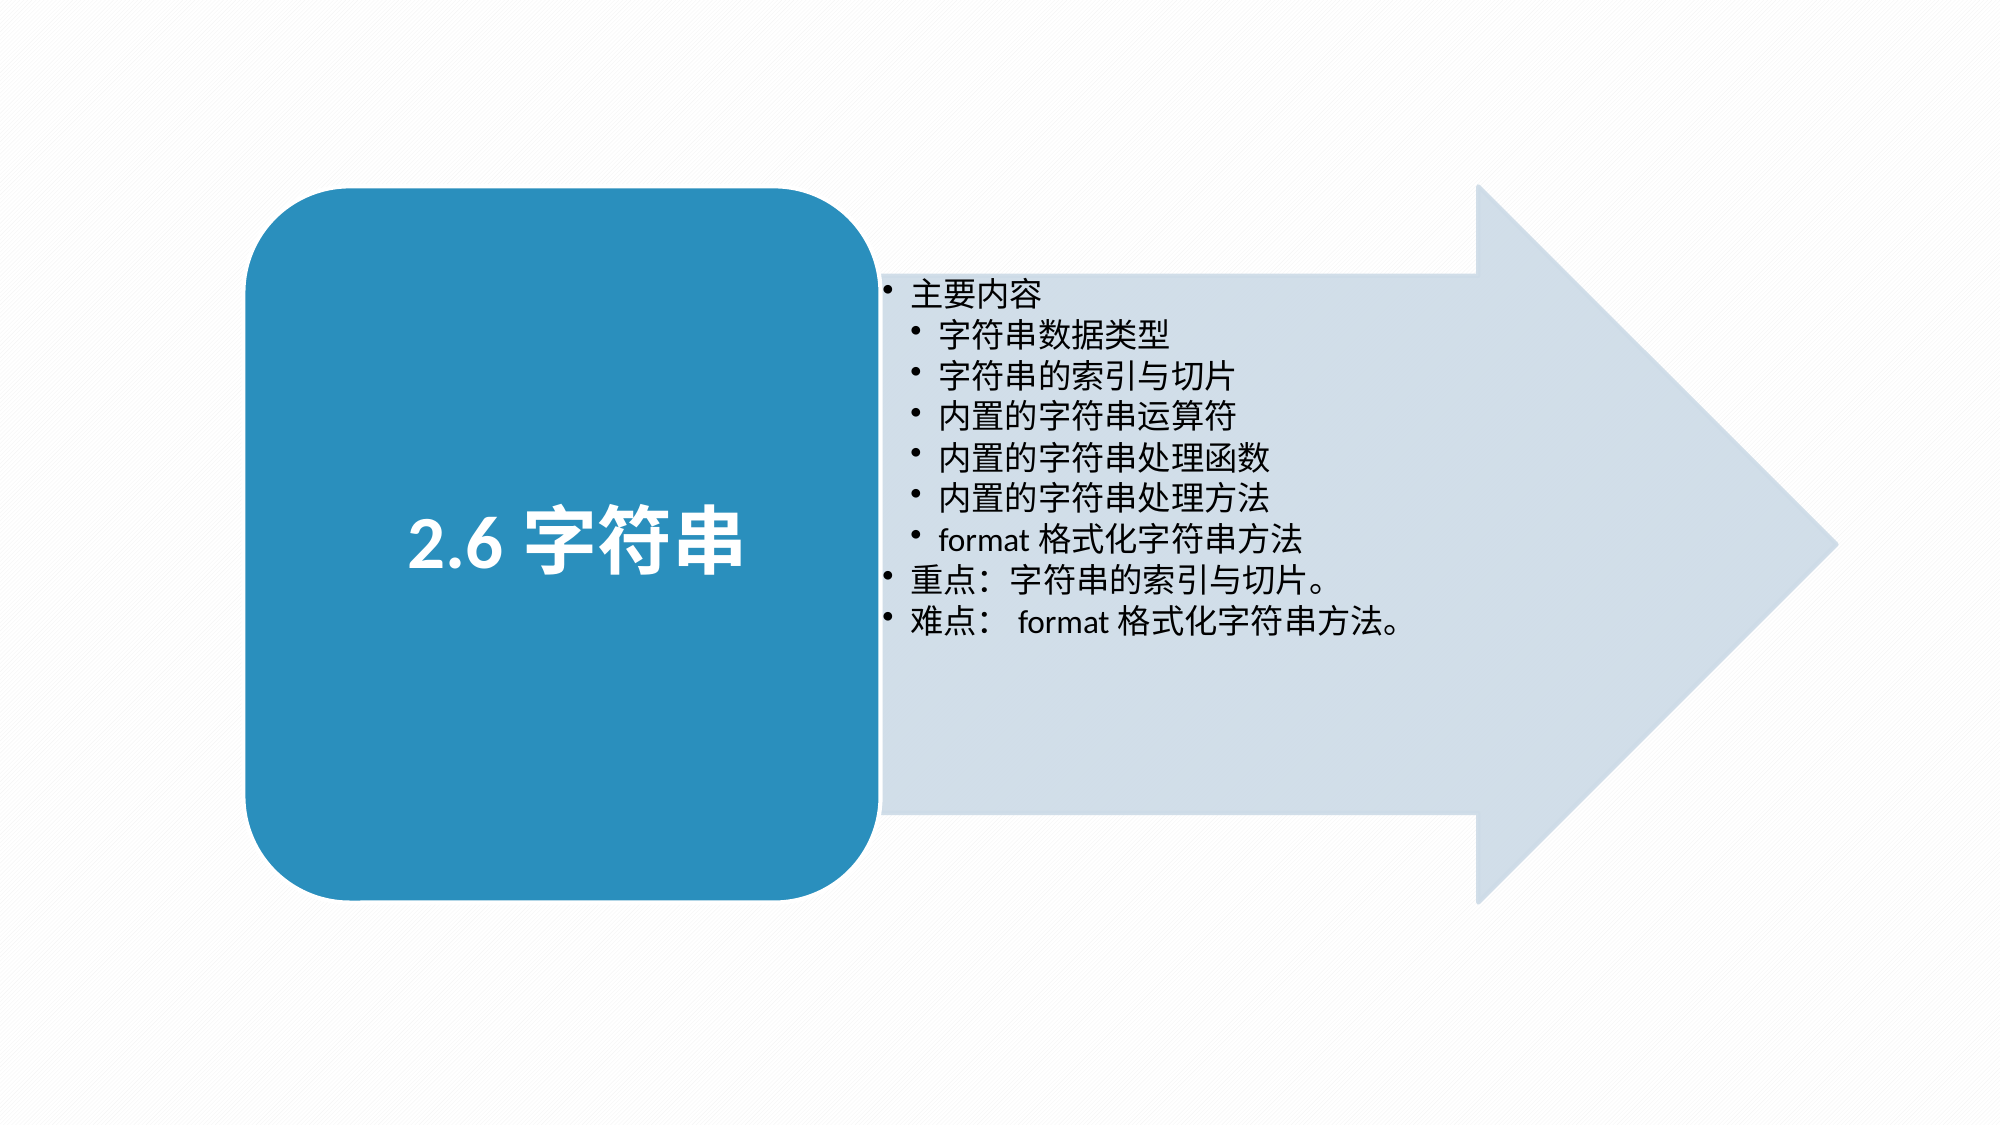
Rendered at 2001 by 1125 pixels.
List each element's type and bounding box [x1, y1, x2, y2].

text_box [243, 186, 1837, 903]
